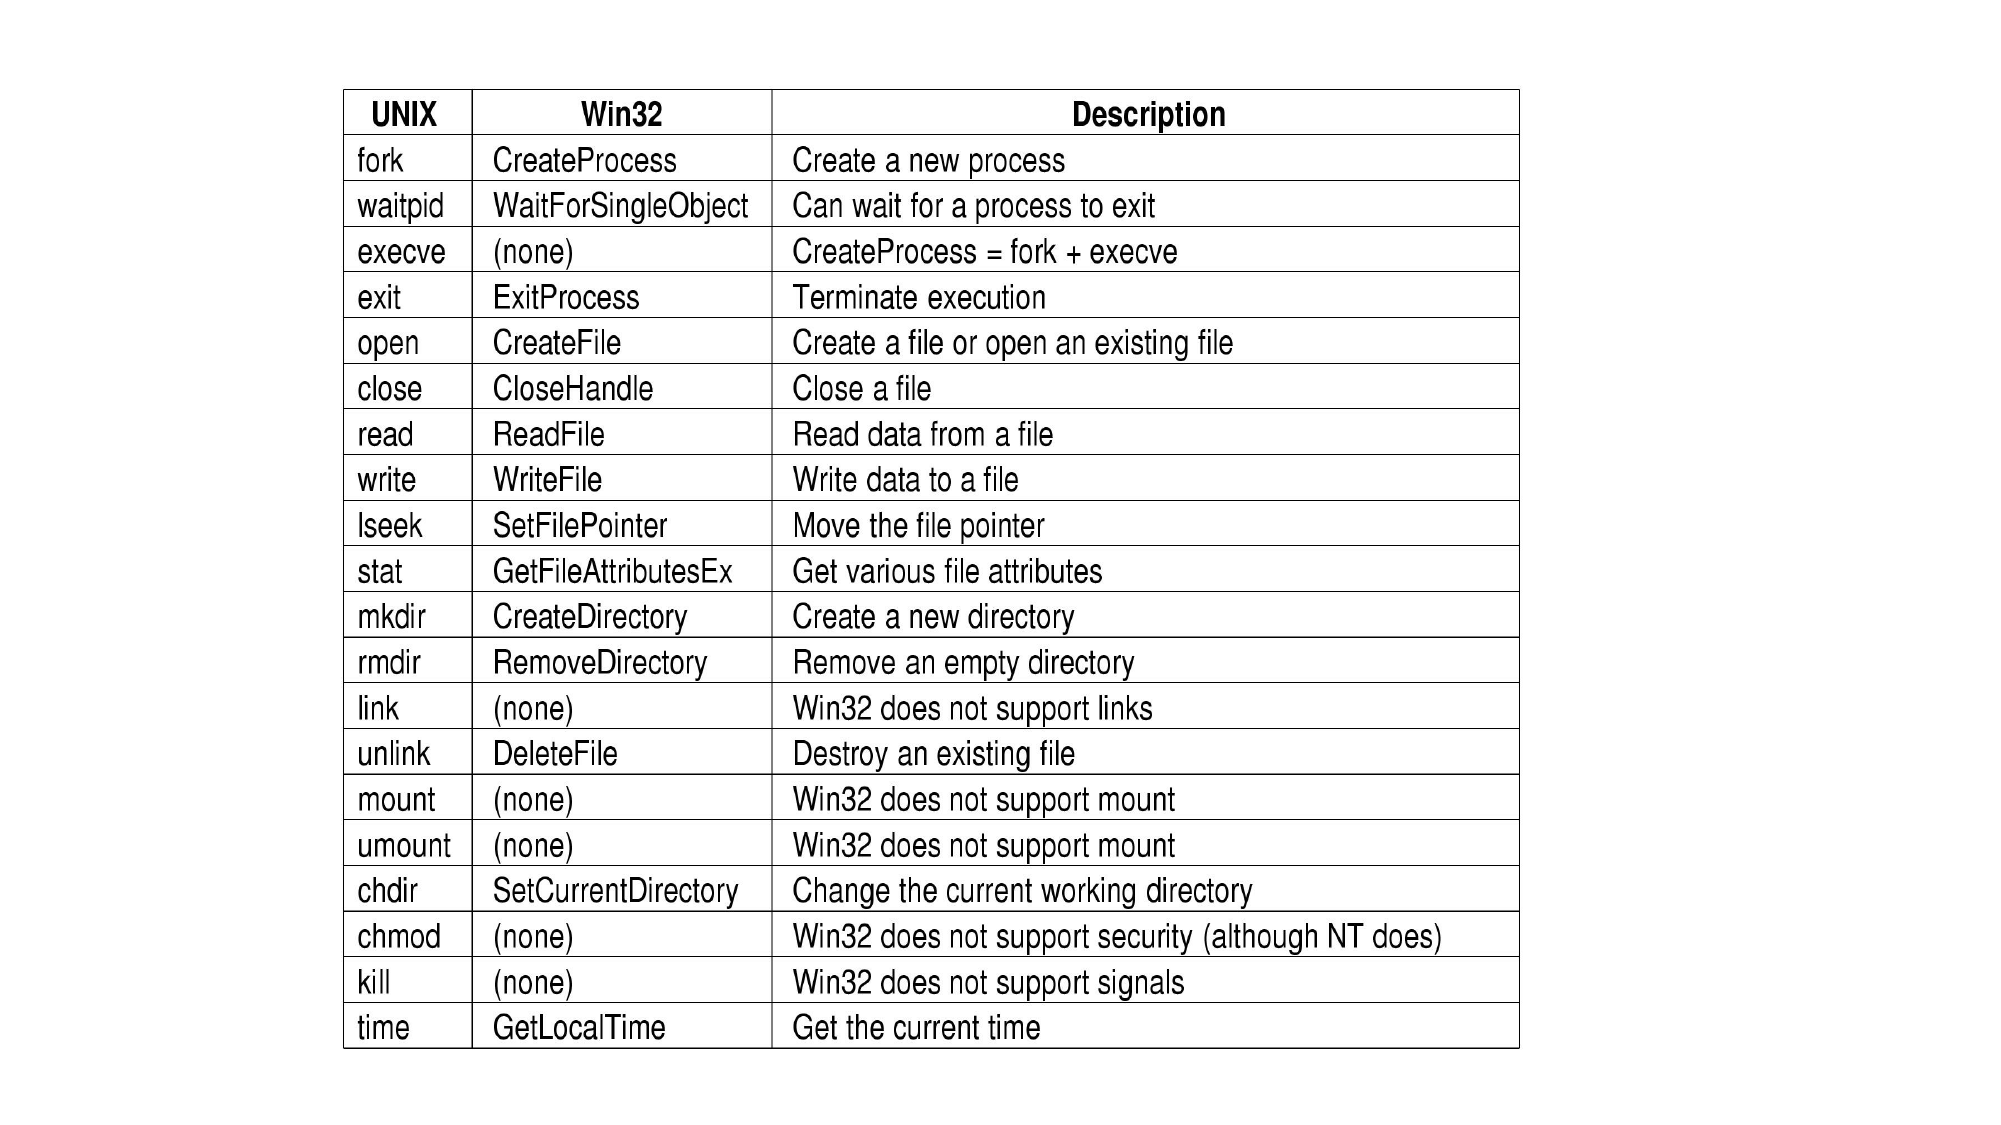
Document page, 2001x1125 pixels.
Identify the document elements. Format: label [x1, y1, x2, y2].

text_box [1325, 1016, 1668, 1092]
picture [341, 74, 1525, 1050]
